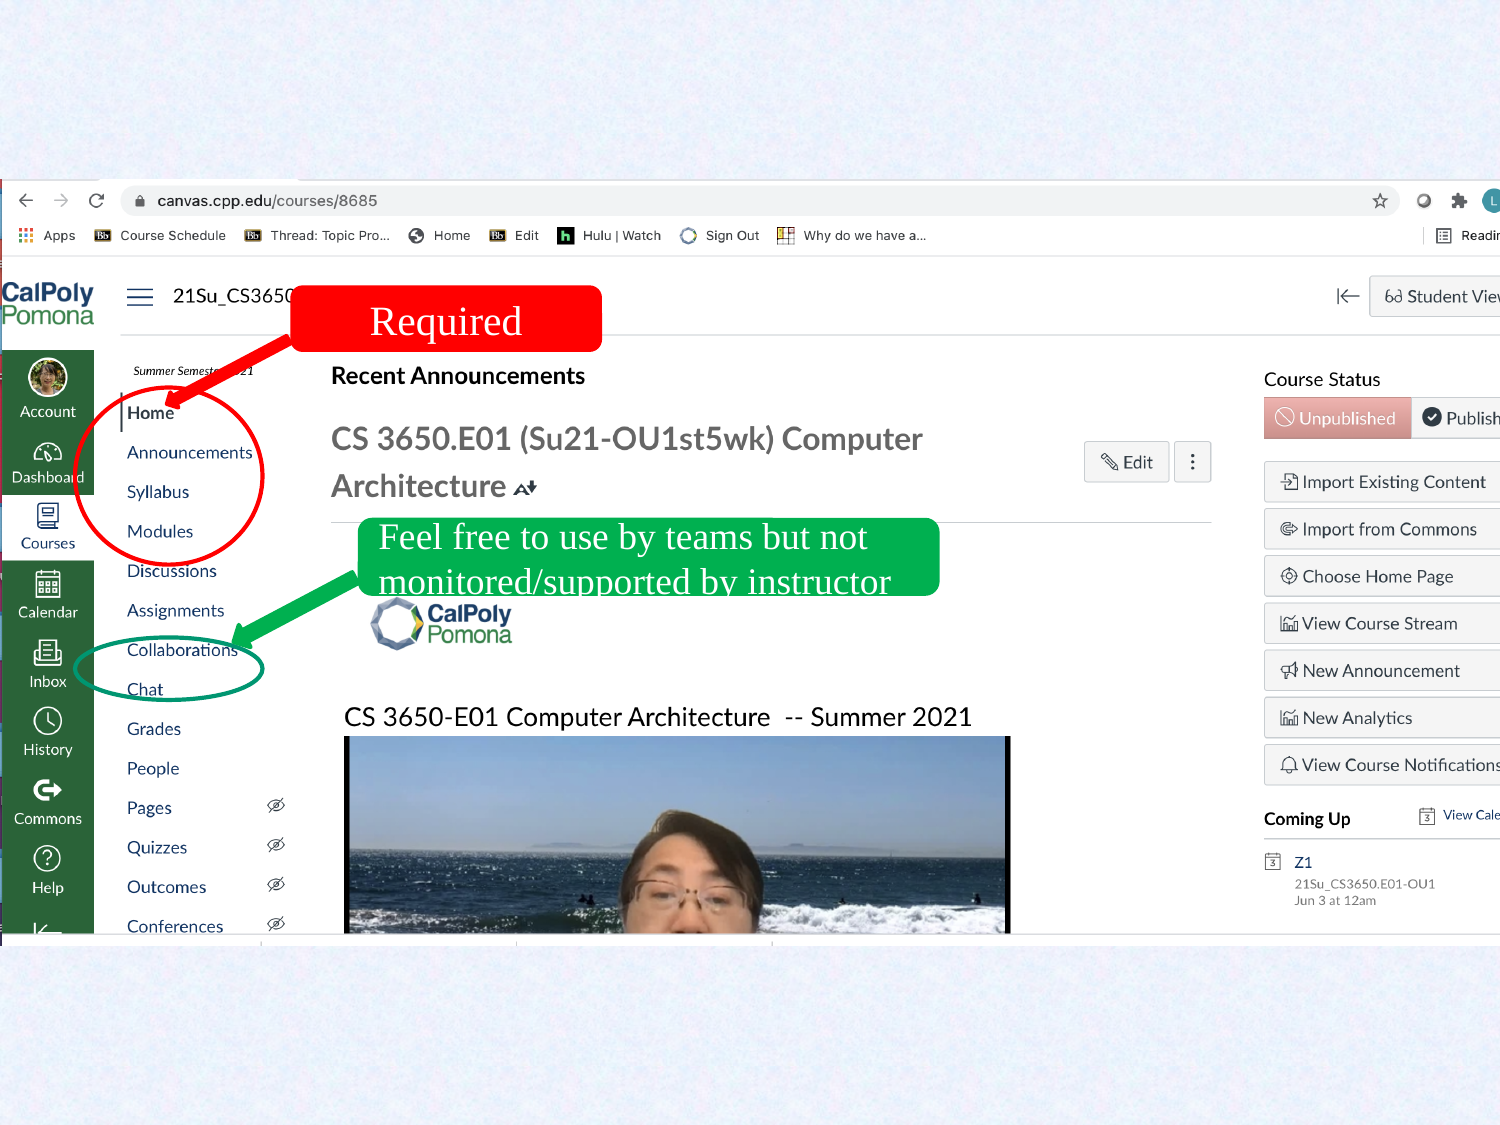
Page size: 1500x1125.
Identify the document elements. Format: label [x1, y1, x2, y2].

text_box [0, 179, 1500, 946]
